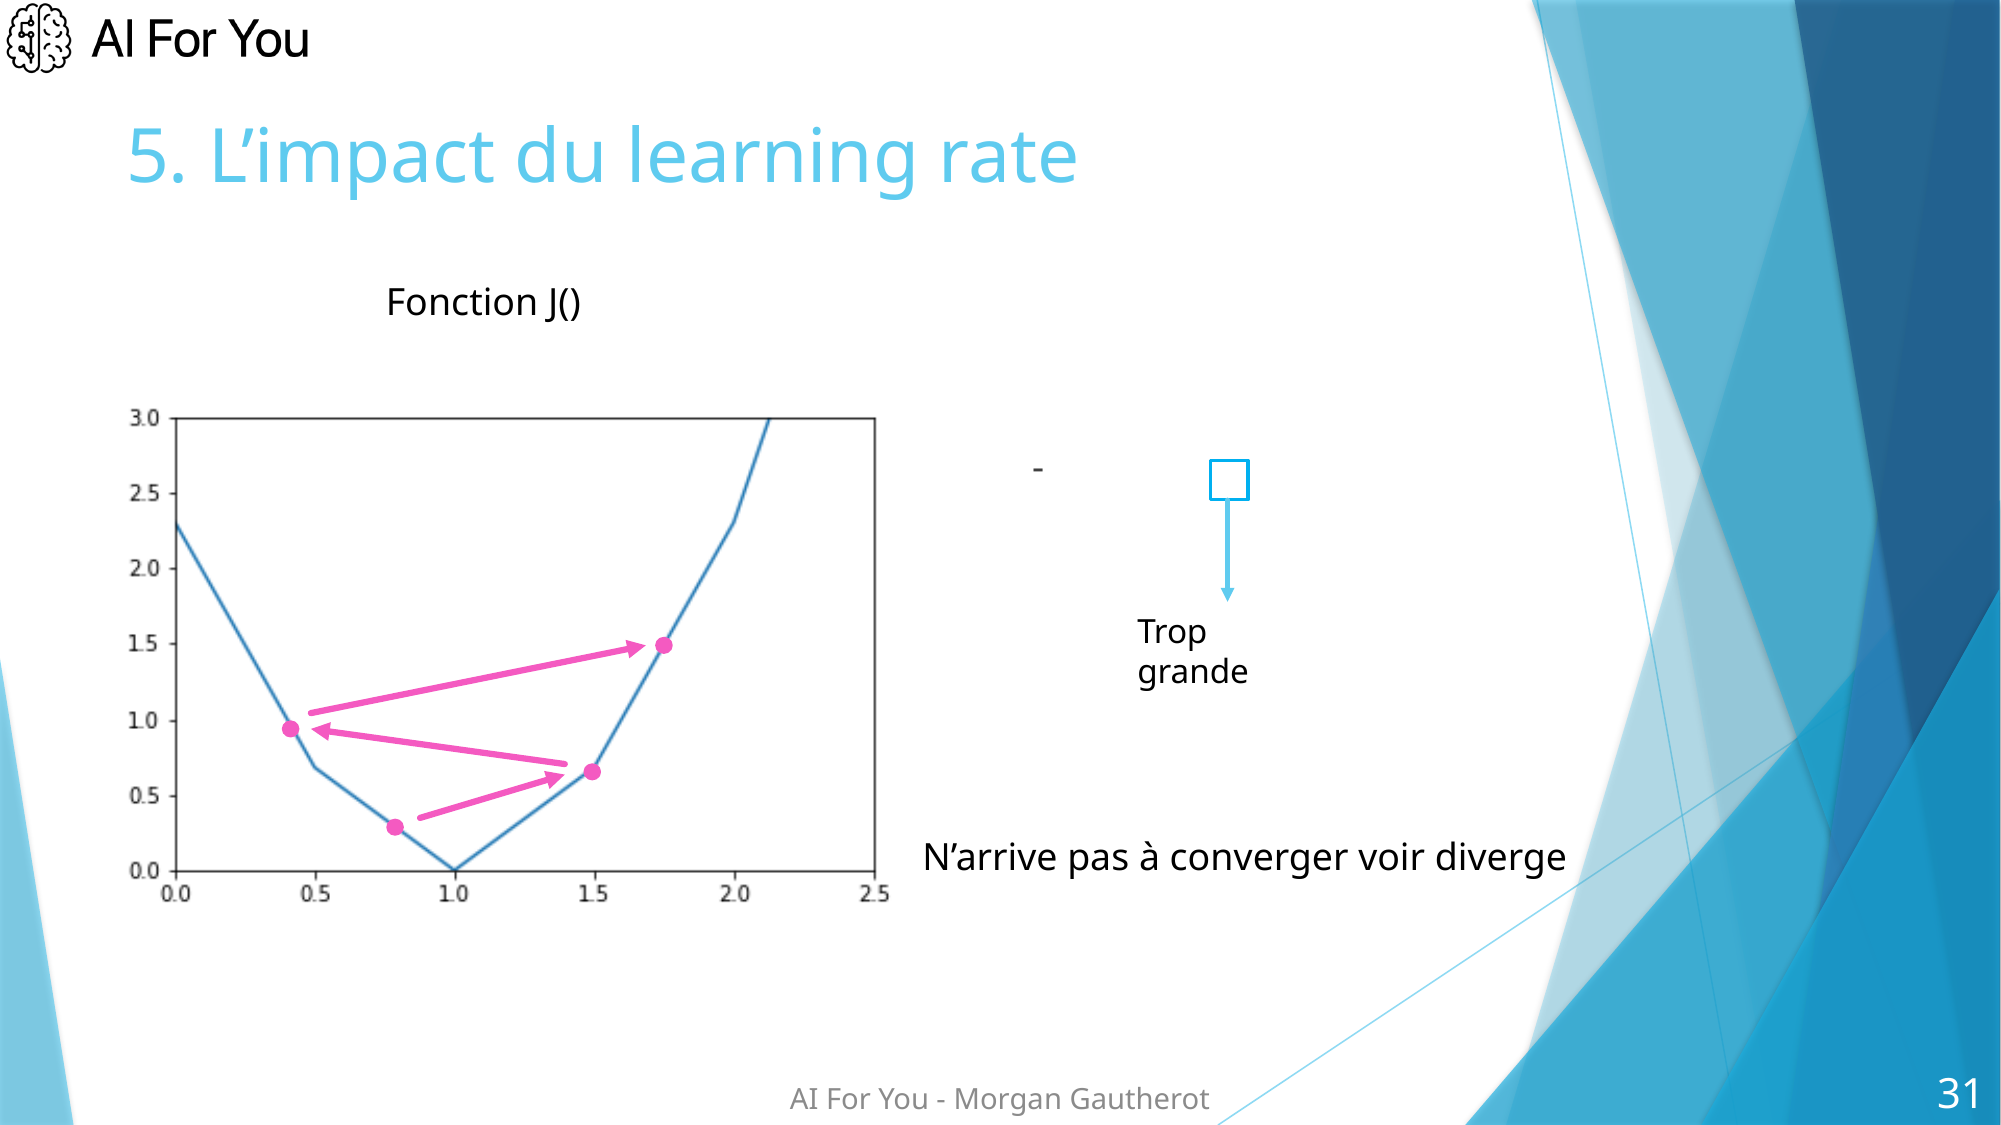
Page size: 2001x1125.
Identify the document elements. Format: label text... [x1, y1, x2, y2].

text_box AI For You - Morgan Gautherot [483, 1067, 1517, 1125]
slide_number 31 [1887, 1065, 2000, 1125]
title 5. L’impact du learning rate [111, 99, 1522, 317]
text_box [419, 774, 566, 819]
picture [0, 0, 347, 82]
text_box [310, 644, 647, 714]
picture [63, 344, 965, 946]
text_box N’arrive pas à converger voir diverge [970, 825, 1612, 886]
text_box [1209, 459, 1250, 501]
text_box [310, 728, 566, 765]
text_box Trop grande [1122, 602, 1338, 697]
